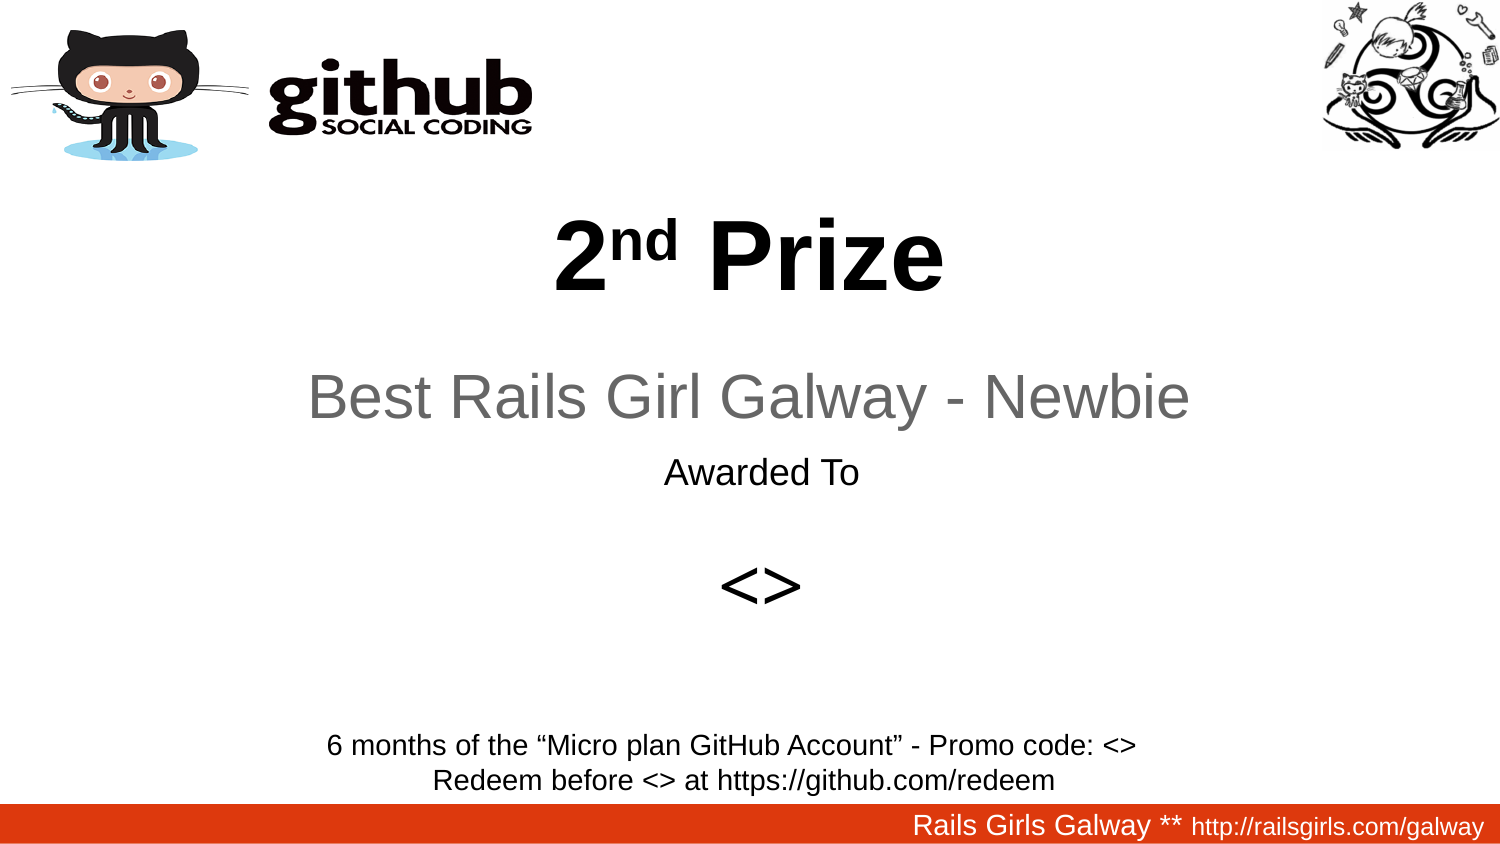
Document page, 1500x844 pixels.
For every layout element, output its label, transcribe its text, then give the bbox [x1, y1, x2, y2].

title 2nd Prize [112, 134, 1388, 325]
picture [1322, 0, 1500, 151]
text_box 6 months of the “Micro plan GitHub Account” - Promo code: <> Redeem before <> at https://github.com/redeem [44, 711, 1445, 797]
picture [0, 0, 555, 207]
text_box Awarded To <> [304, 433, 1220, 674]
subtitle Best Rails Girl Galway - Newbie [112, 340, 1388, 470]
